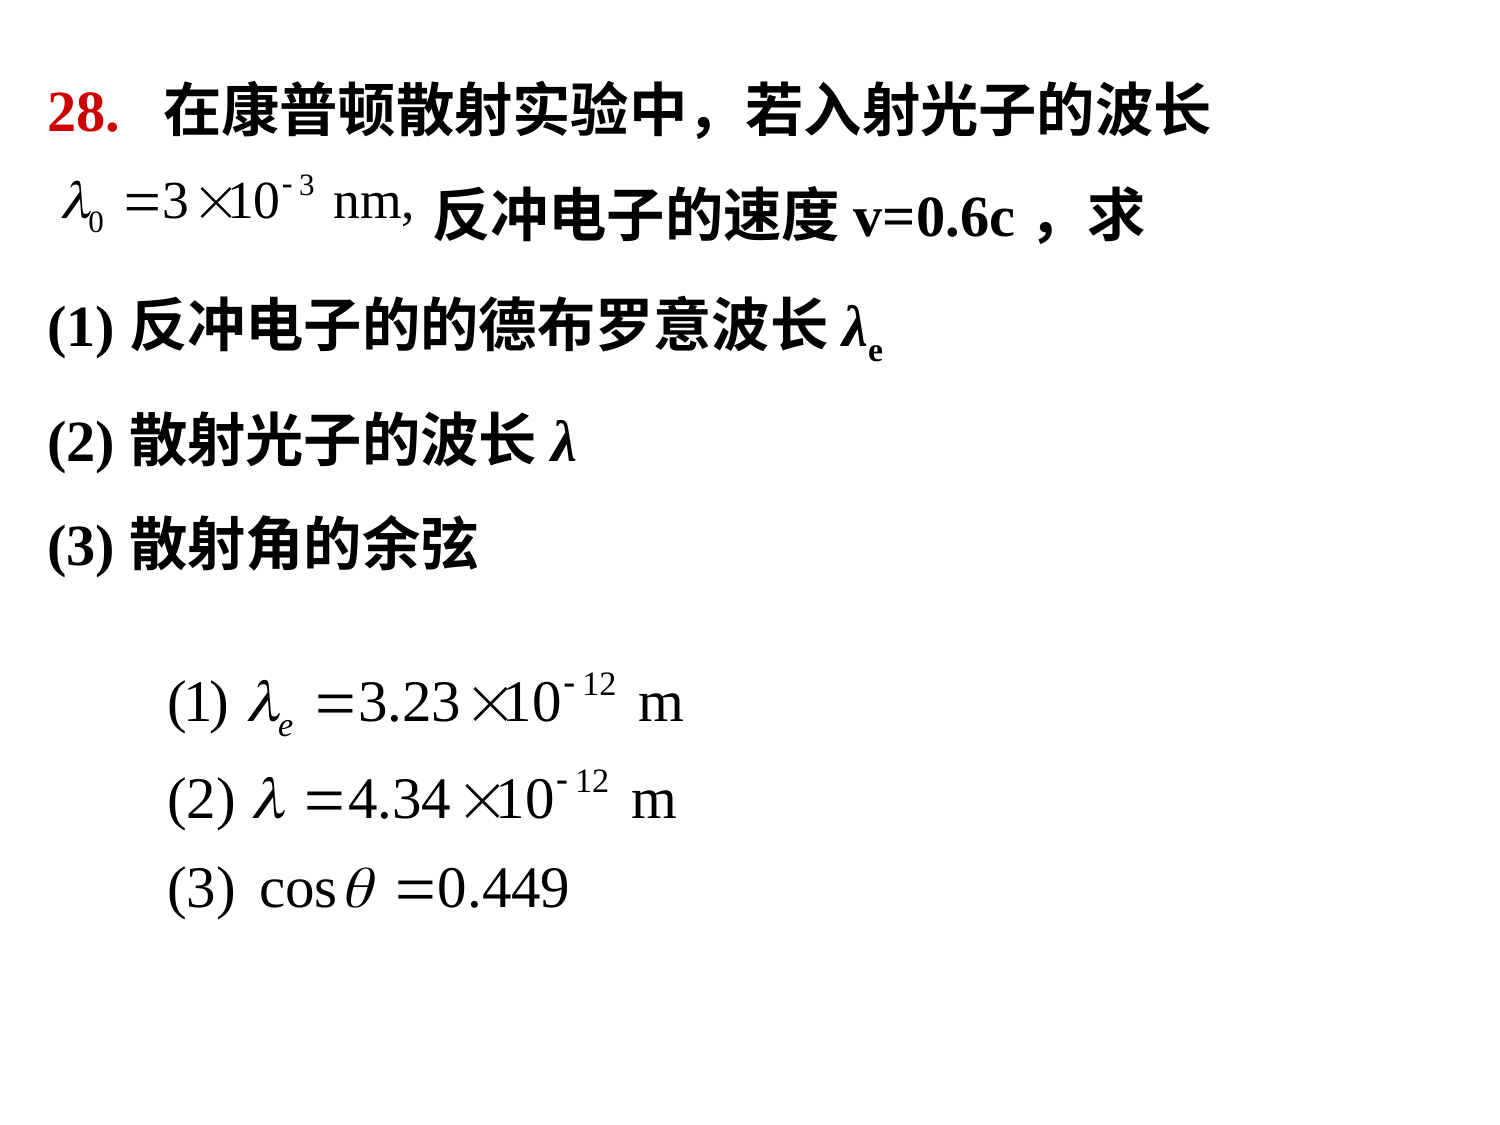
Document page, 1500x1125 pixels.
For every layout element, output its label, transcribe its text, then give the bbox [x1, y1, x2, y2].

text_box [159, 656, 695, 933]
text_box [52, 160, 424, 246]
text_box 28. 在康普顿散射实验中，若入射光子的波长 反冲电子的速度v=0.6c，求 (1)反冲电子的的德布罗意波长λe (2)散射光子的波长λ (3)散射角的余弦 [32, 30, 1446, 585]
